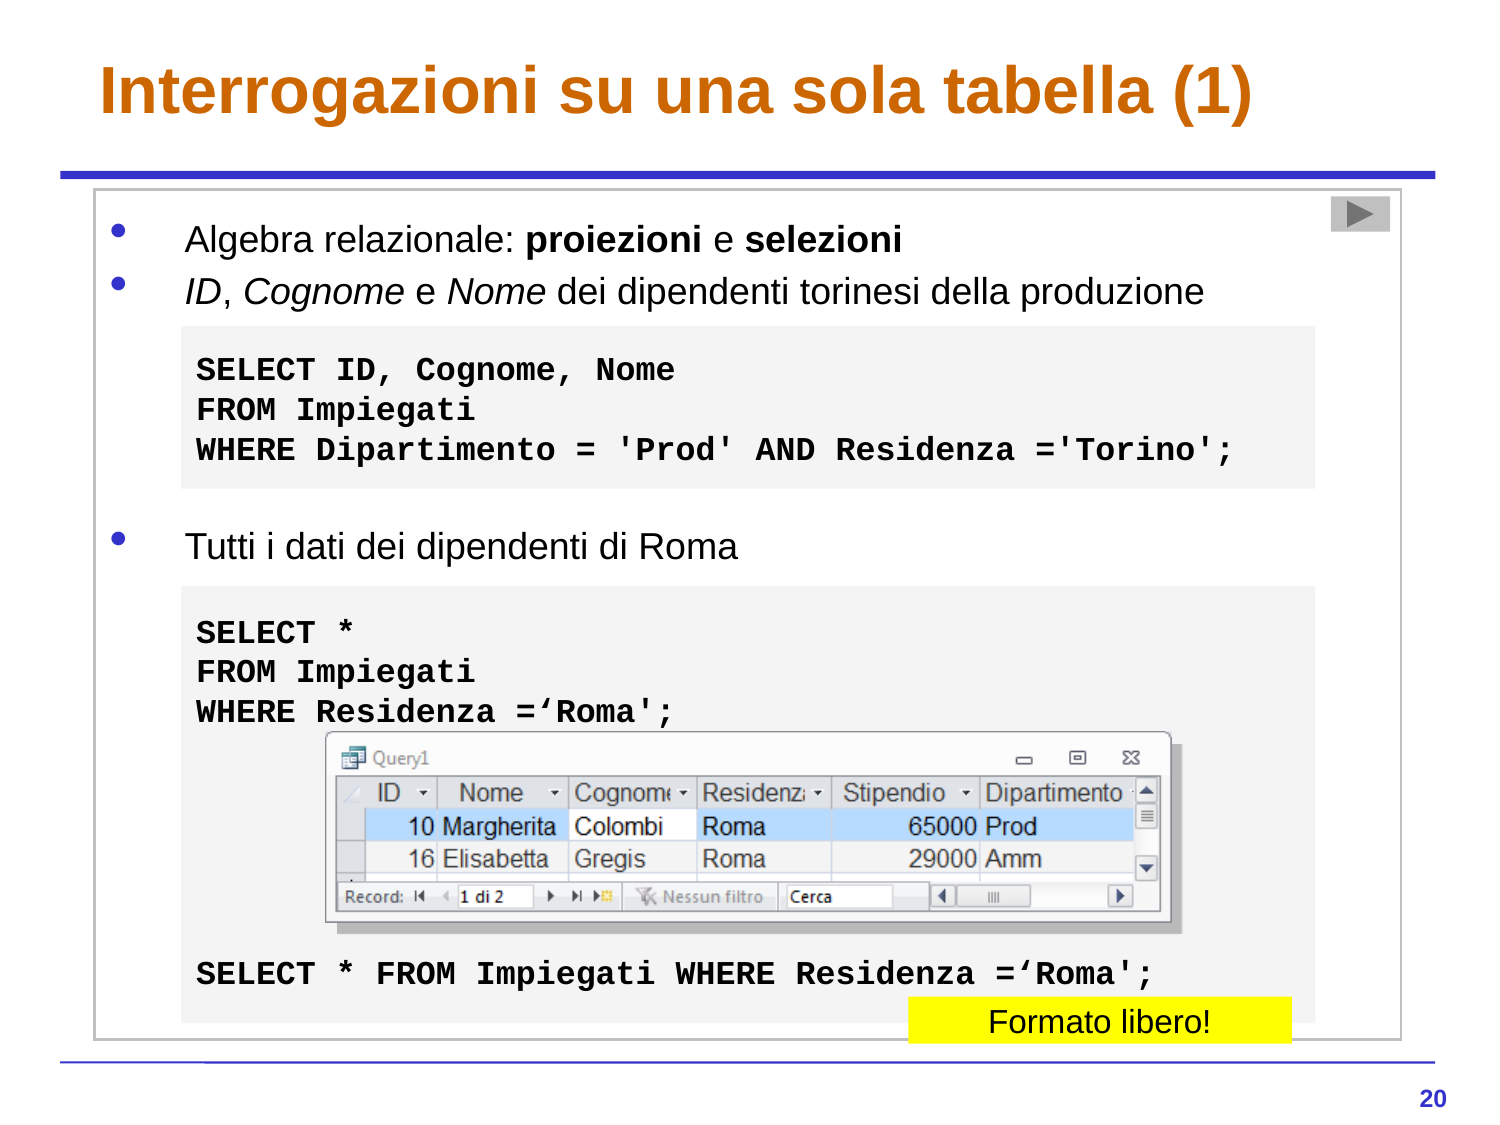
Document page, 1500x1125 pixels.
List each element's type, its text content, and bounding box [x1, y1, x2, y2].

picture [325, 731, 1172, 923]
slide_number 20 [1262, 1074, 1463, 1125]
text_box SELECT * FROM Impiegati WHERE Residenza =‘Roma'; [181, 798, 1316, 1024]
text_box Formato libero! [908, 996, 1292, 1044]
text_box SELECT ID, Cognome, Nome FROM Impiegati WHERE Dipartimento = 'Prod' AND Residenza ='Torino'; [181, 326, 1316, 489]
title Interrogazioni su una sola tabella (1) [64, 31, 1290, 144]
text_box [1330, 196, 1391, 232]
text_box SELECT * FROM Impiegati WHERE Residenza =‘Roma'; [181, 586, 1316, 798]
text_box Algebra relazionale: proiezioni e selezioni ID, Cognome e Nome dei dipendenti torinesi della produzione Tutti i dati dei dipendenti di Roma [94, 189, 1401, 1040]
